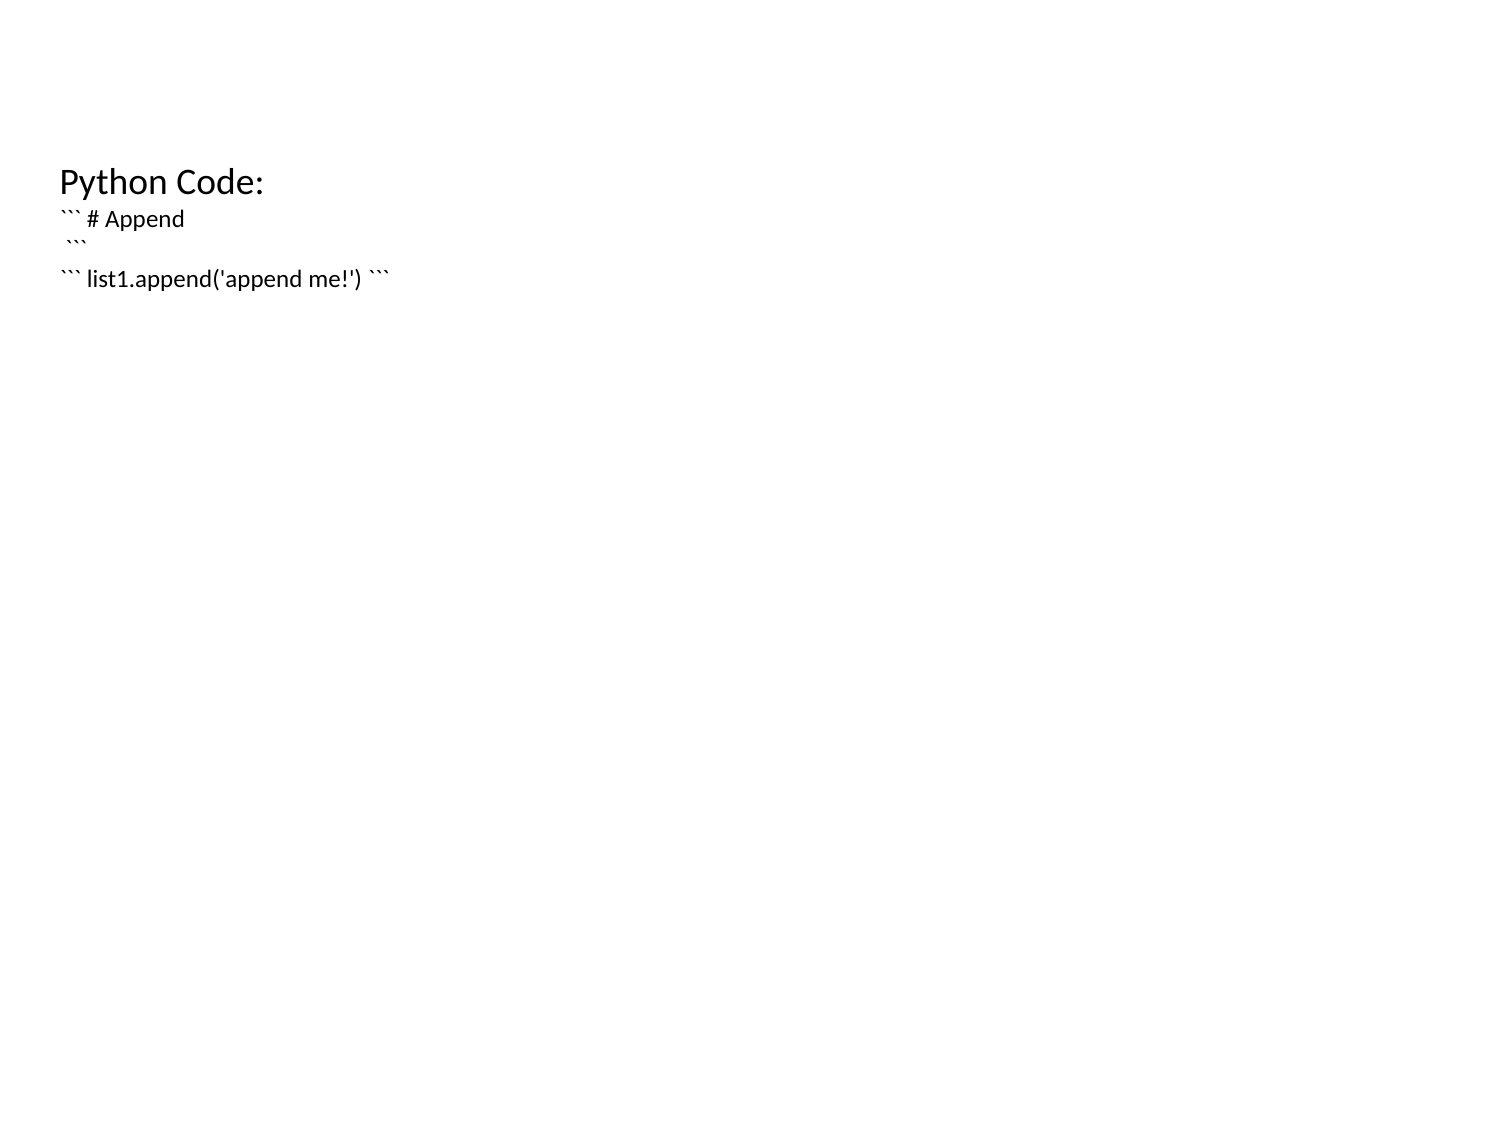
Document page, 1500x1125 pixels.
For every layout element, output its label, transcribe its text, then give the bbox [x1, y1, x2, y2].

text_box Python Code: ``` # Append ``` ``` list1.append('append me!') ``` [44, 149, 406, 330]
